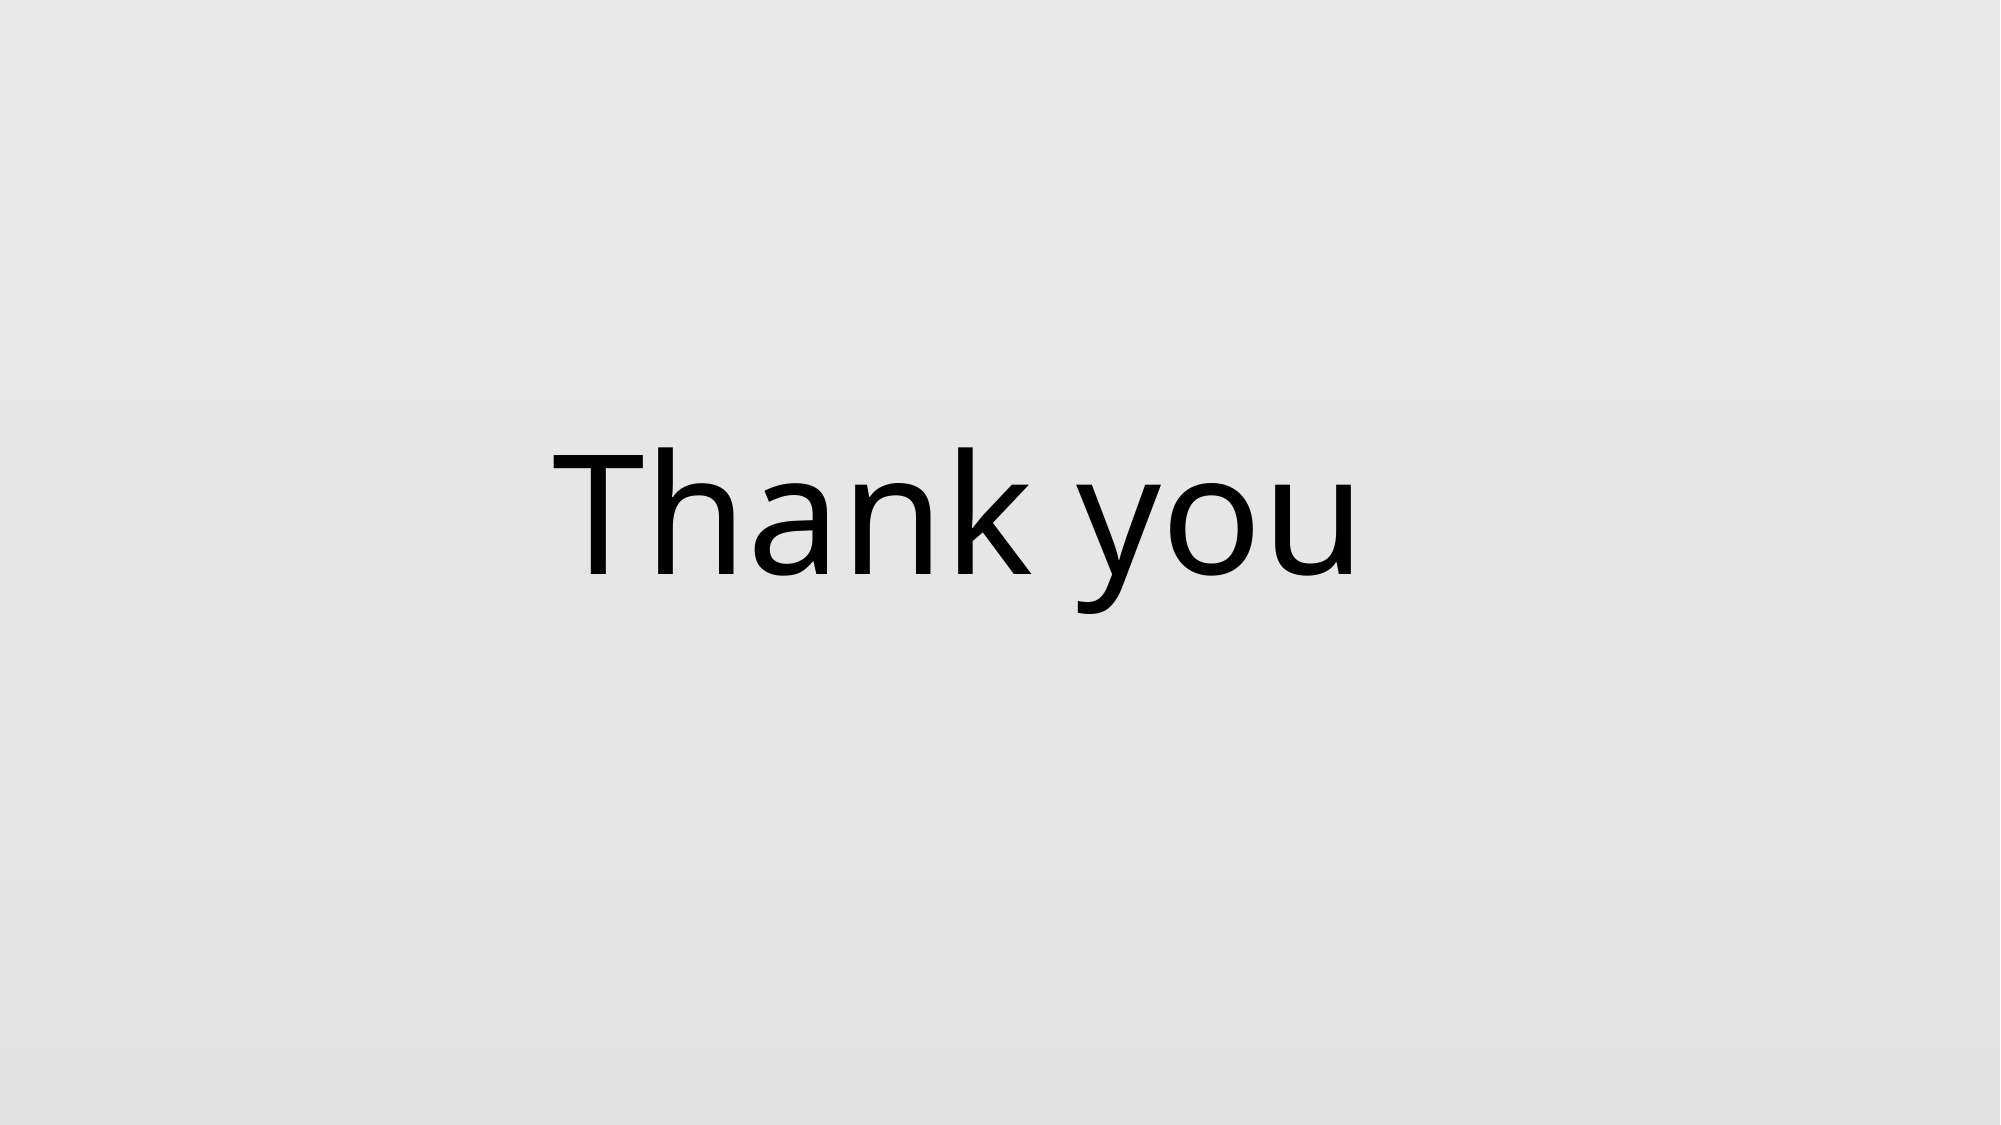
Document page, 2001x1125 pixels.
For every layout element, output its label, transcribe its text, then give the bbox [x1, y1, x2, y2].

title Thank you [423, 289, 1538, 752]
